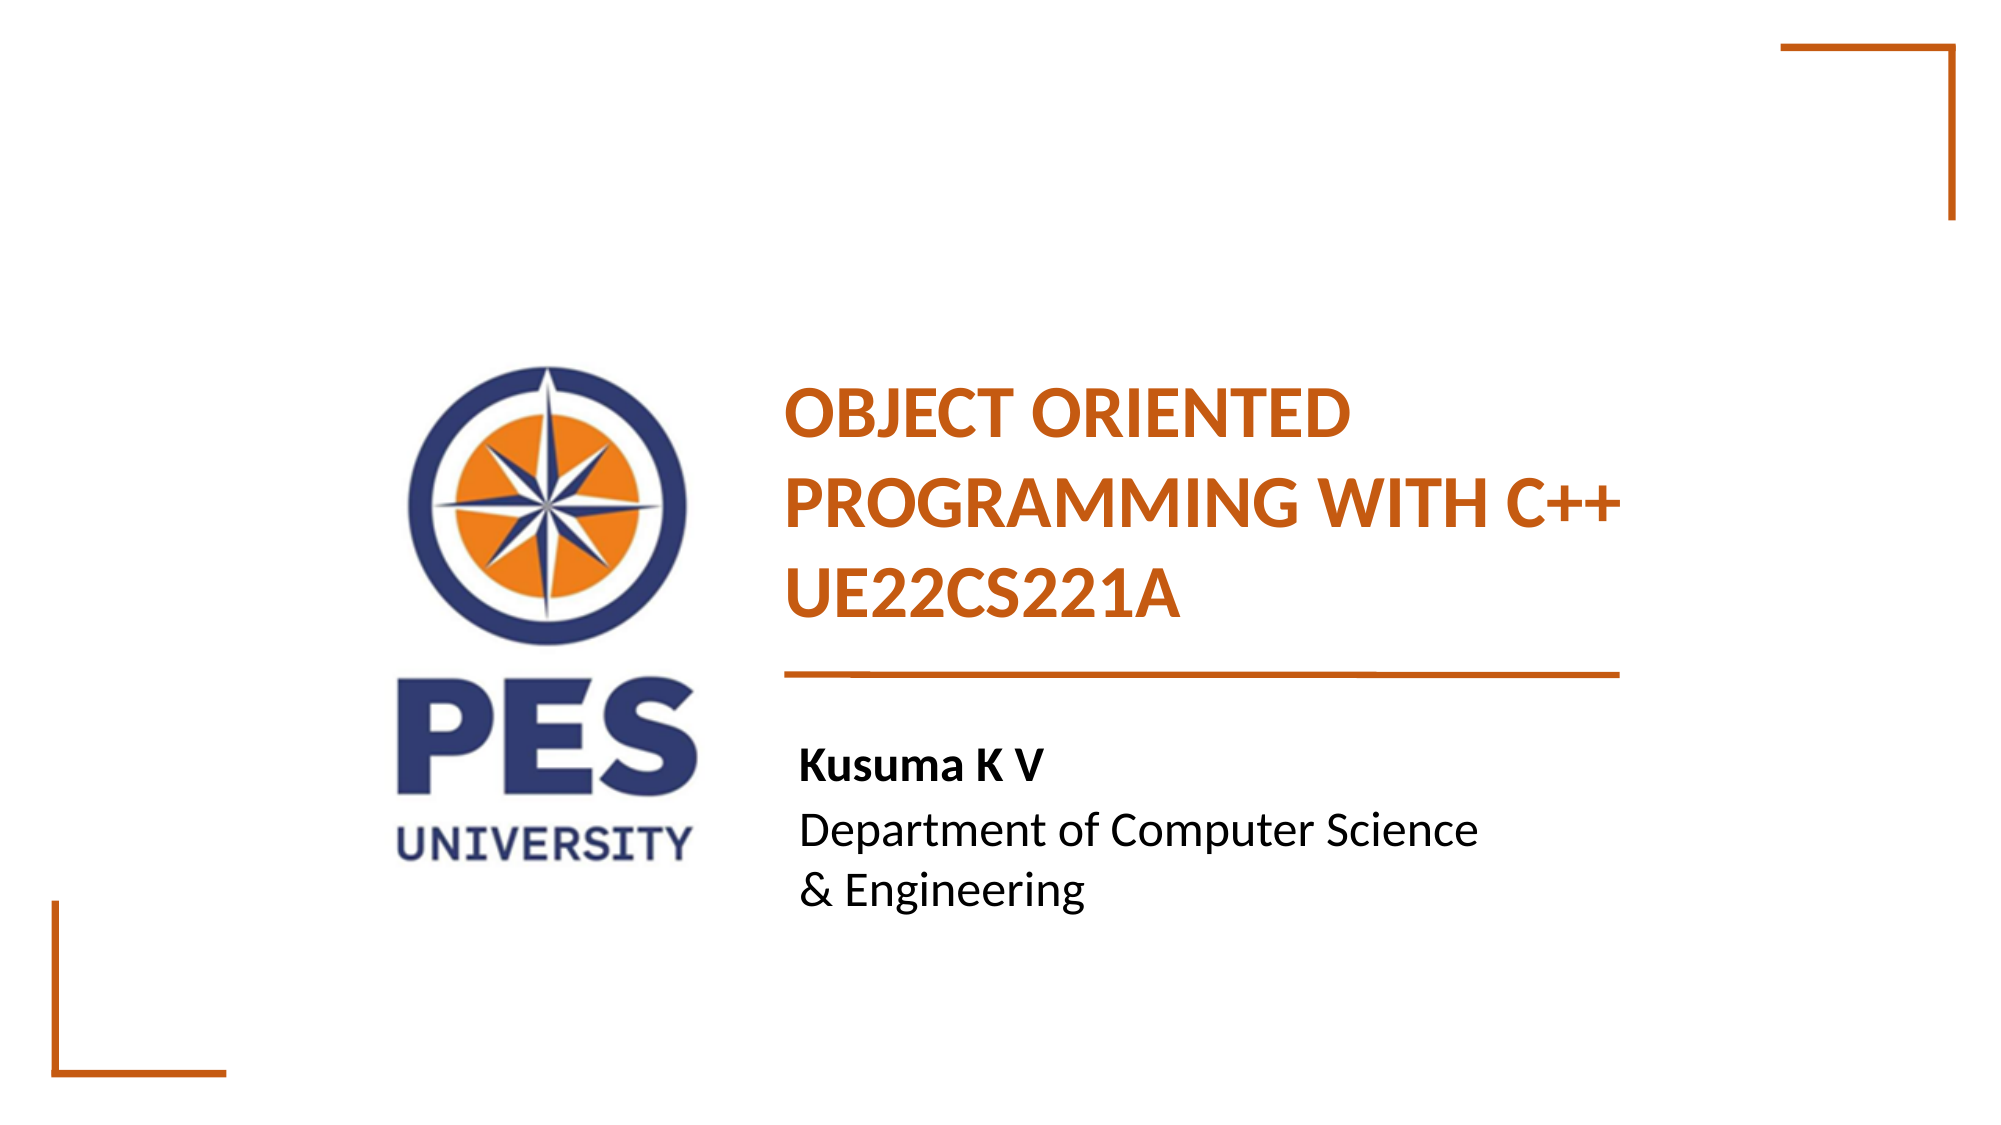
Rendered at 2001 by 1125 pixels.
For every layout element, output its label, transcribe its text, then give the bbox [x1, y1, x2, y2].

text_box Department of Computer Science & Engineering [784, 789, 1528, 925]
text_box OBJECT ORIENTED PROGRAMMING WITH C++ UE22CS221A [770, 355, 1653, 640]
picture [363, 346, 720, 871]
text_box Kusuma K V [784, 724, 2000, 799]
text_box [1780, 43, 1956, 221]
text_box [51, 900, 227, 1078]
